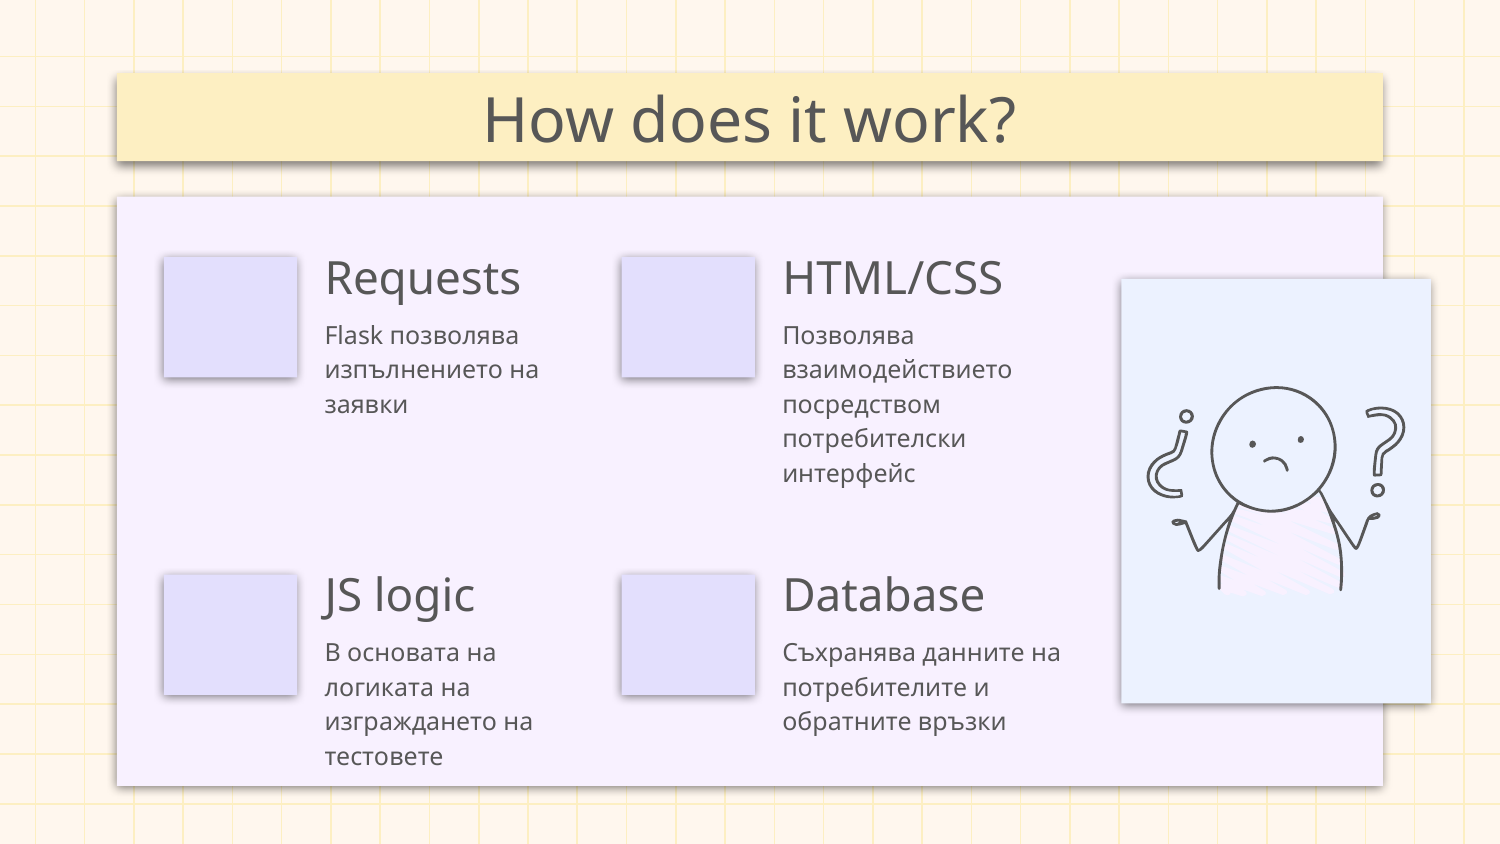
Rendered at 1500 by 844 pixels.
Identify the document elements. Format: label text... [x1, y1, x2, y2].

subtitle Flask позволява изпълнението на заявки [309, 319, 620, 387]
text_box [163, 257, 298, 378]
text_box [163, 574, 298, 695]
text_box [621, 257, 755, 378]
subtitle В основата на логиката на изграждането на тестовете [309, 636, 620, 704]
subtitle JS logic [309, 567, 620, 636]
subtitle Database [767, 567, 1077, 636]
subtitle HTML/CSS [767, 249, 1077, 319]
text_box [1142, 385, 1409, 597]
subtitle Съхранява данните на потребителите и обратните връзки [767, 636, 1077, 704]
subtitle Requests [309, 249, 620, 319]
subtitle Позволява взаимодействието посредством потребителски интерфейс [767, 319, 1077, 387]
text_box [621, 574, 755, 695]
title How does it work? [116, 73, 1383, 162]
text_box [1121, 278, 1431, 704]
